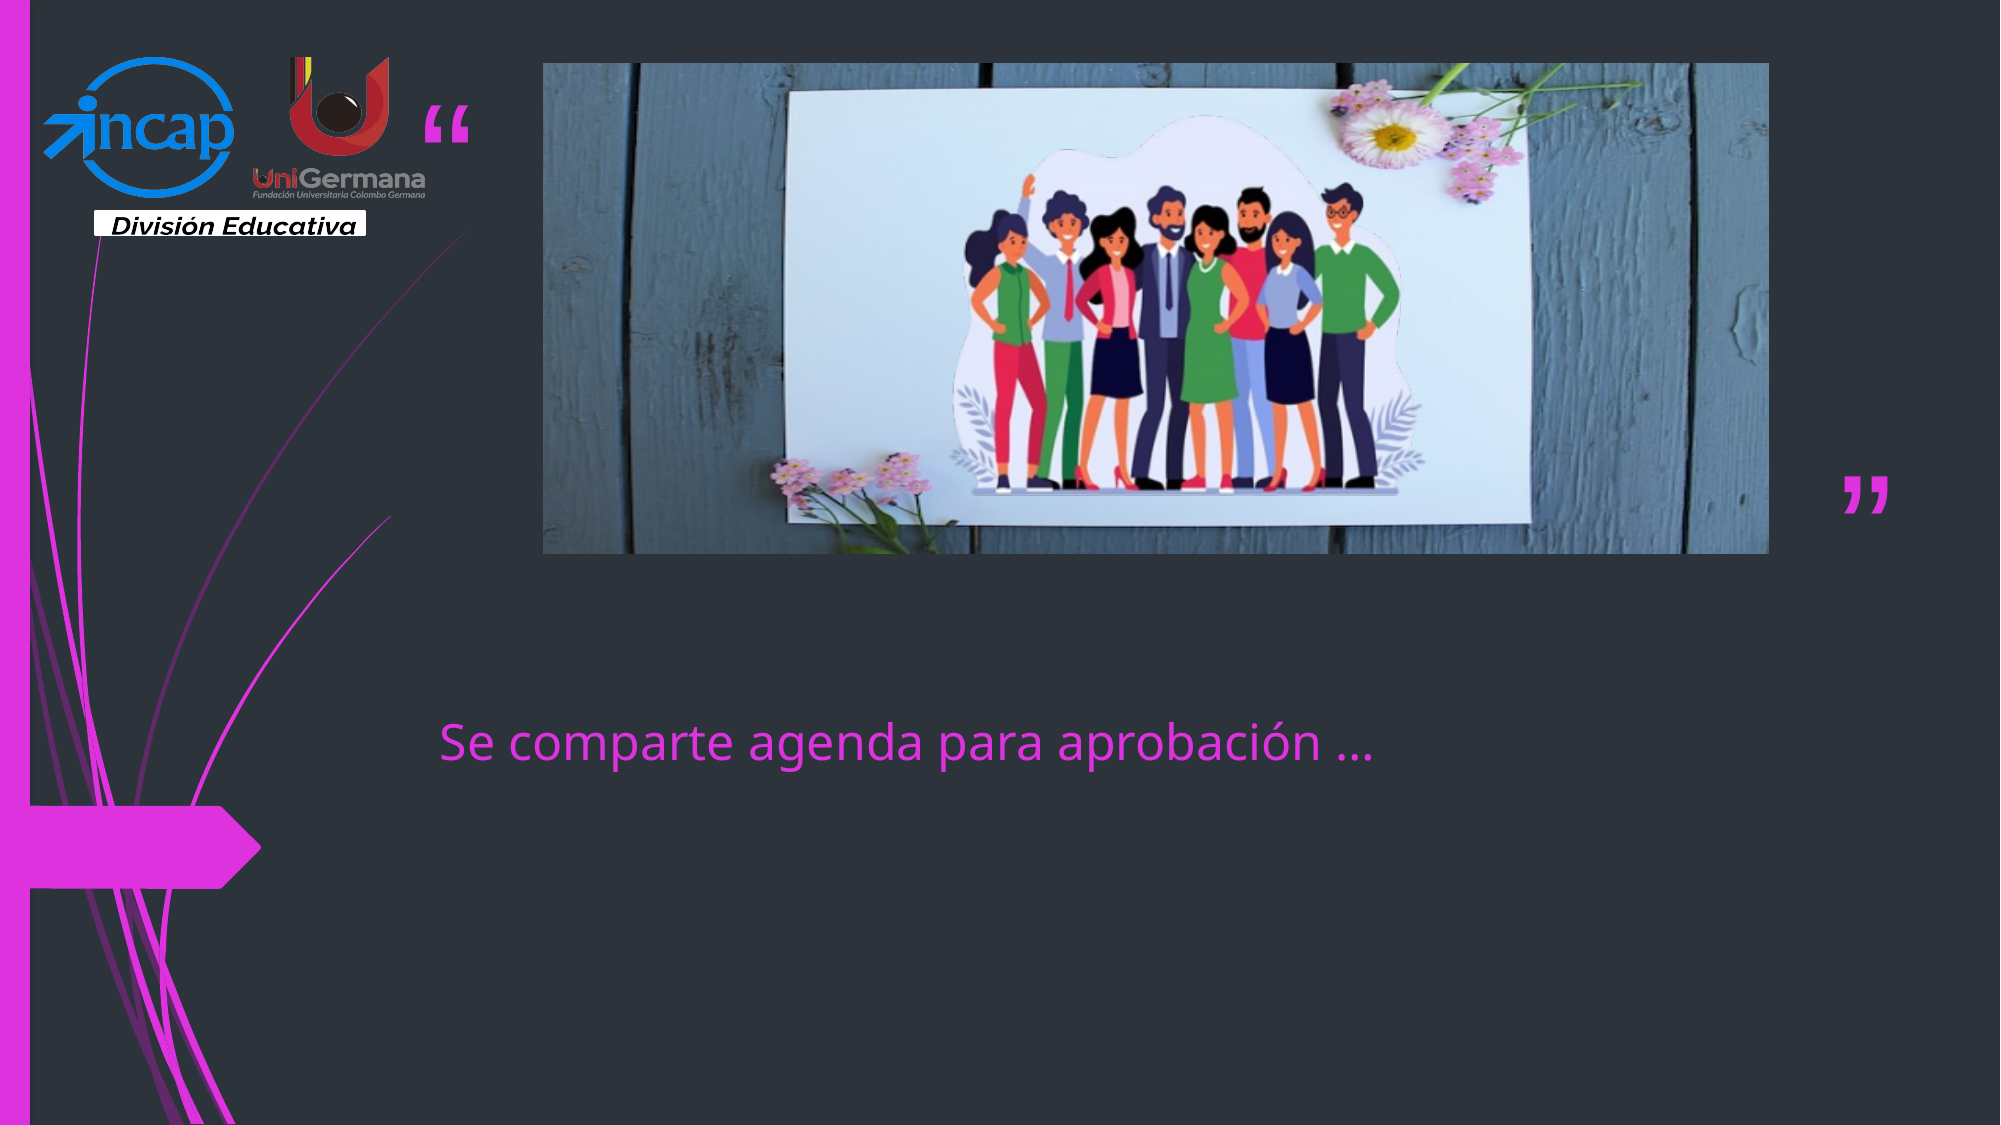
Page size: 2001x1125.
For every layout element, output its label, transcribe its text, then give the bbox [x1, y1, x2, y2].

list Se comparte agenda para aprobación … [424, 640, 1888, 778]
picture [542, 63, 1769, 555]
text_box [43, 56, 425, 236]
